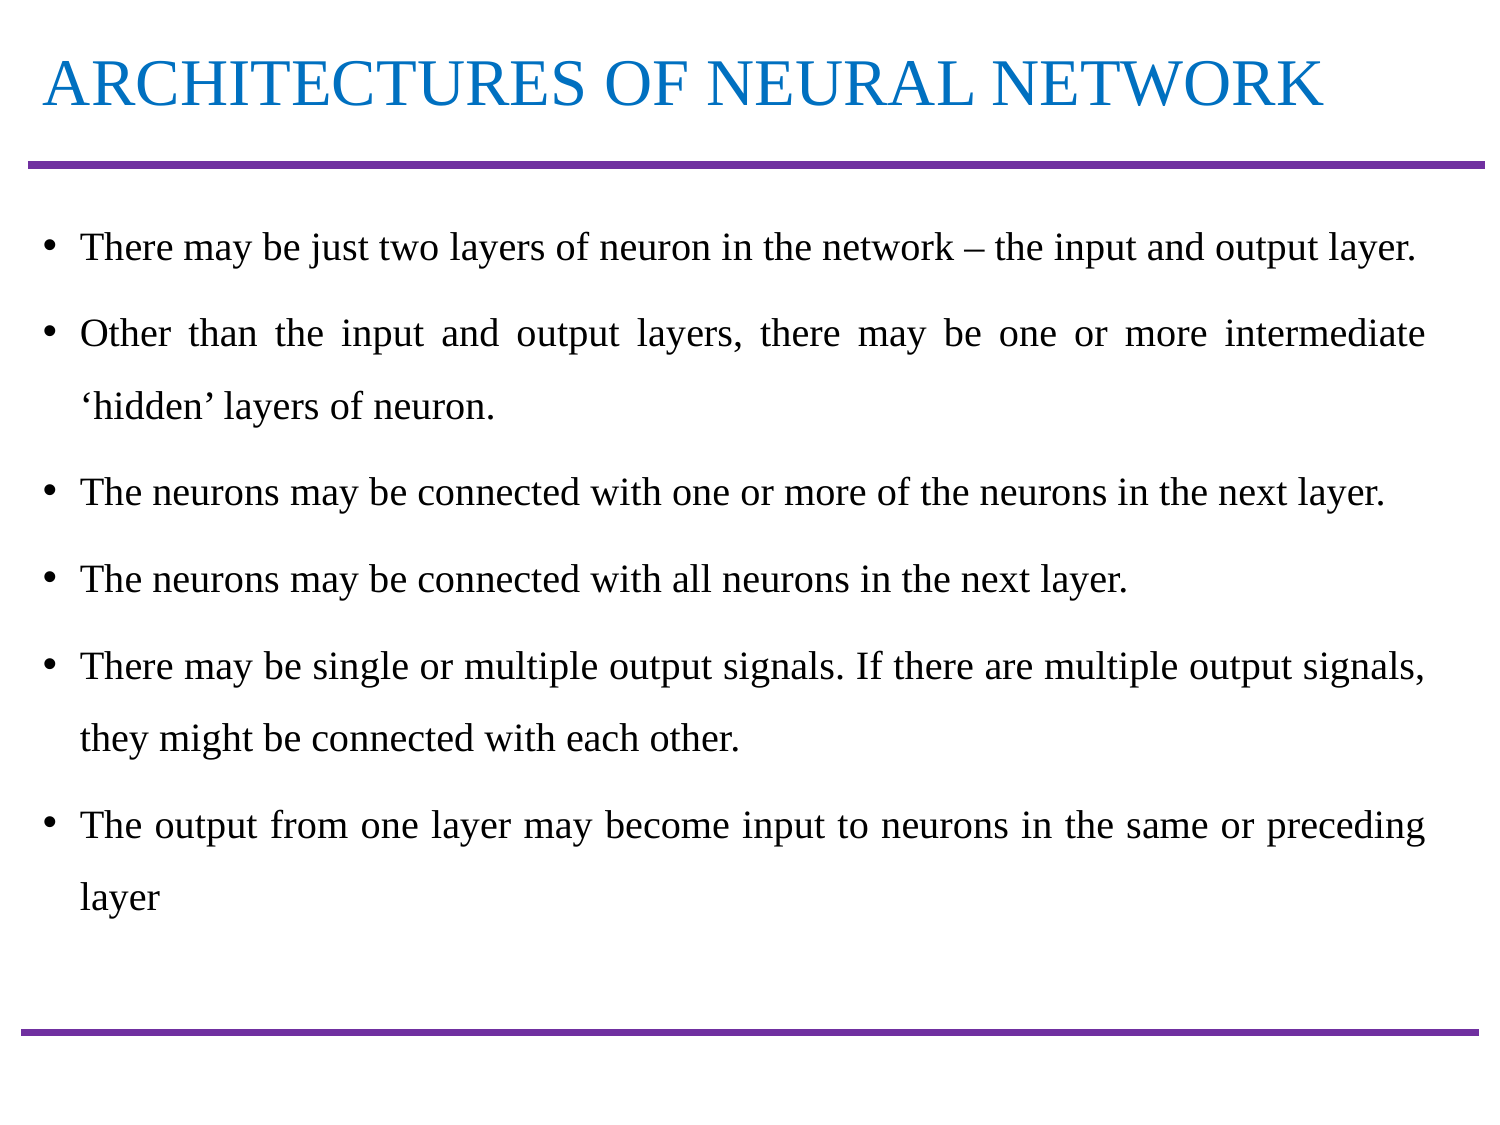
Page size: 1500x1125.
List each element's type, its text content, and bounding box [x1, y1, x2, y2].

list There may be just two layers of neuron in the network – the input and output layer. Other than the input and output layers, there may be one or more intermediate ‘hidden’ layers of neuron. The neurons may be connected with one or more of the neurons in the next layer. The neurons may be connected with all neurons in the next layer. There may be single or multiple output signals. If there are multiple output signals, they might be connected with each other. The output from one layer may become input to neurons in the same or preceding layer [27, 188, 1443, 1022]
title ARCHITECTURES OF NEURAL NETWORK [27, 25, 1443, 143]
